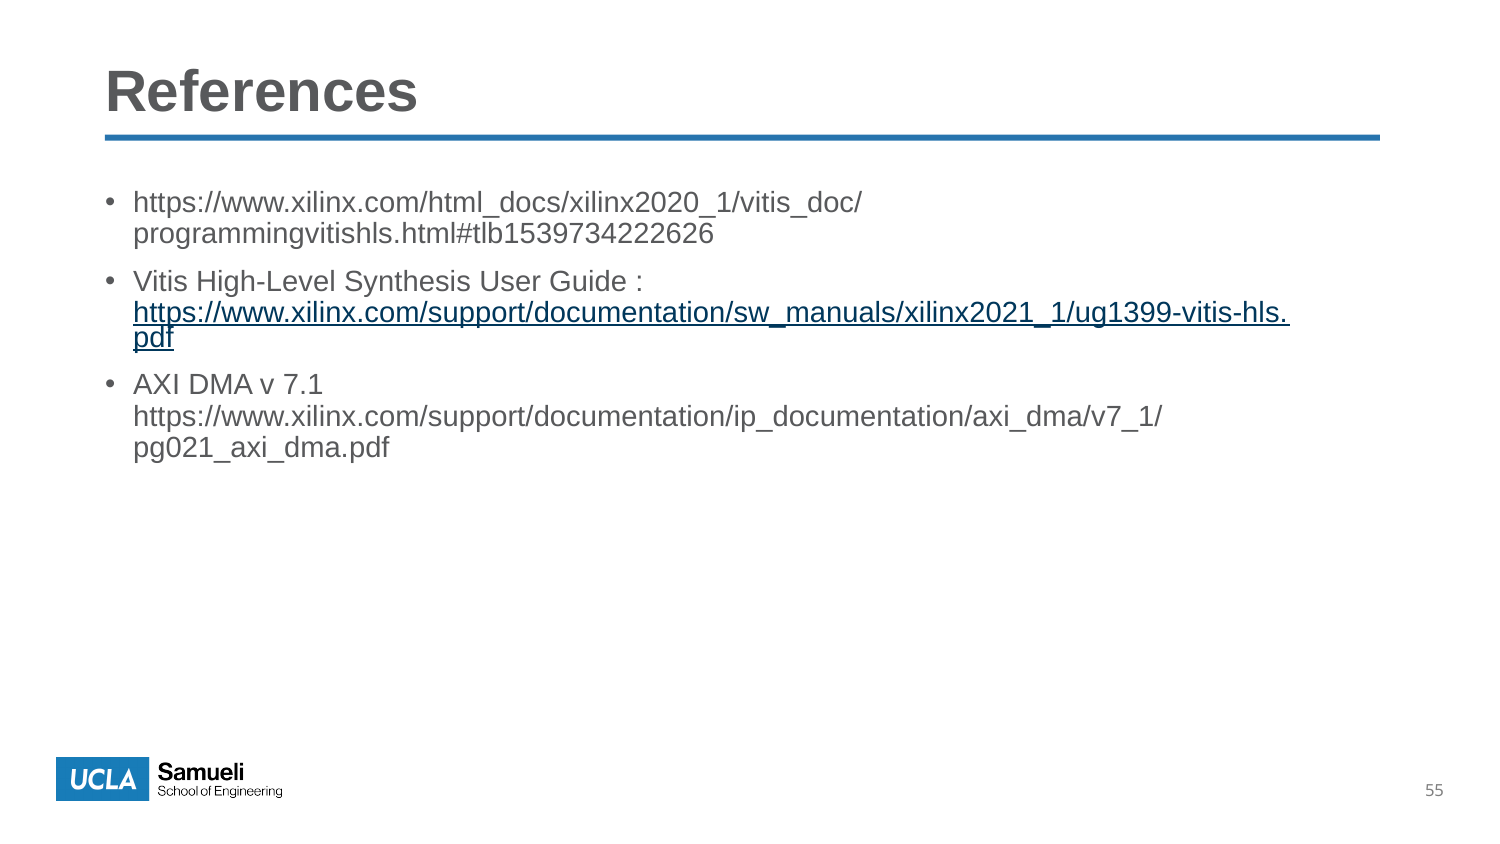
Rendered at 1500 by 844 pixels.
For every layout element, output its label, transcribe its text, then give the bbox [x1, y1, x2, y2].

list https://www.xilinx.com/html_docs/xilinx2020_1/vitis_doc/programmingvitishls.html#tlb1539734222626 Vitis High-Level Synthesis User Guide : https://www.xilinx.com/support/documentation/sw_manuals/xilinx2021_1/ug1399-vitis-hls.pdf AXI DMA v 7.1 https://www.xilinx.com/support/documentation/ip_documentation/axi_dma/v7_1/pg021_axi_dma.pdf [105, 187, 1305, 476]
title References [105, 60, 1380, 125]
picture [56, 757, 282, 801]
slide_number 55 [1425, 780, 1500, 843]
